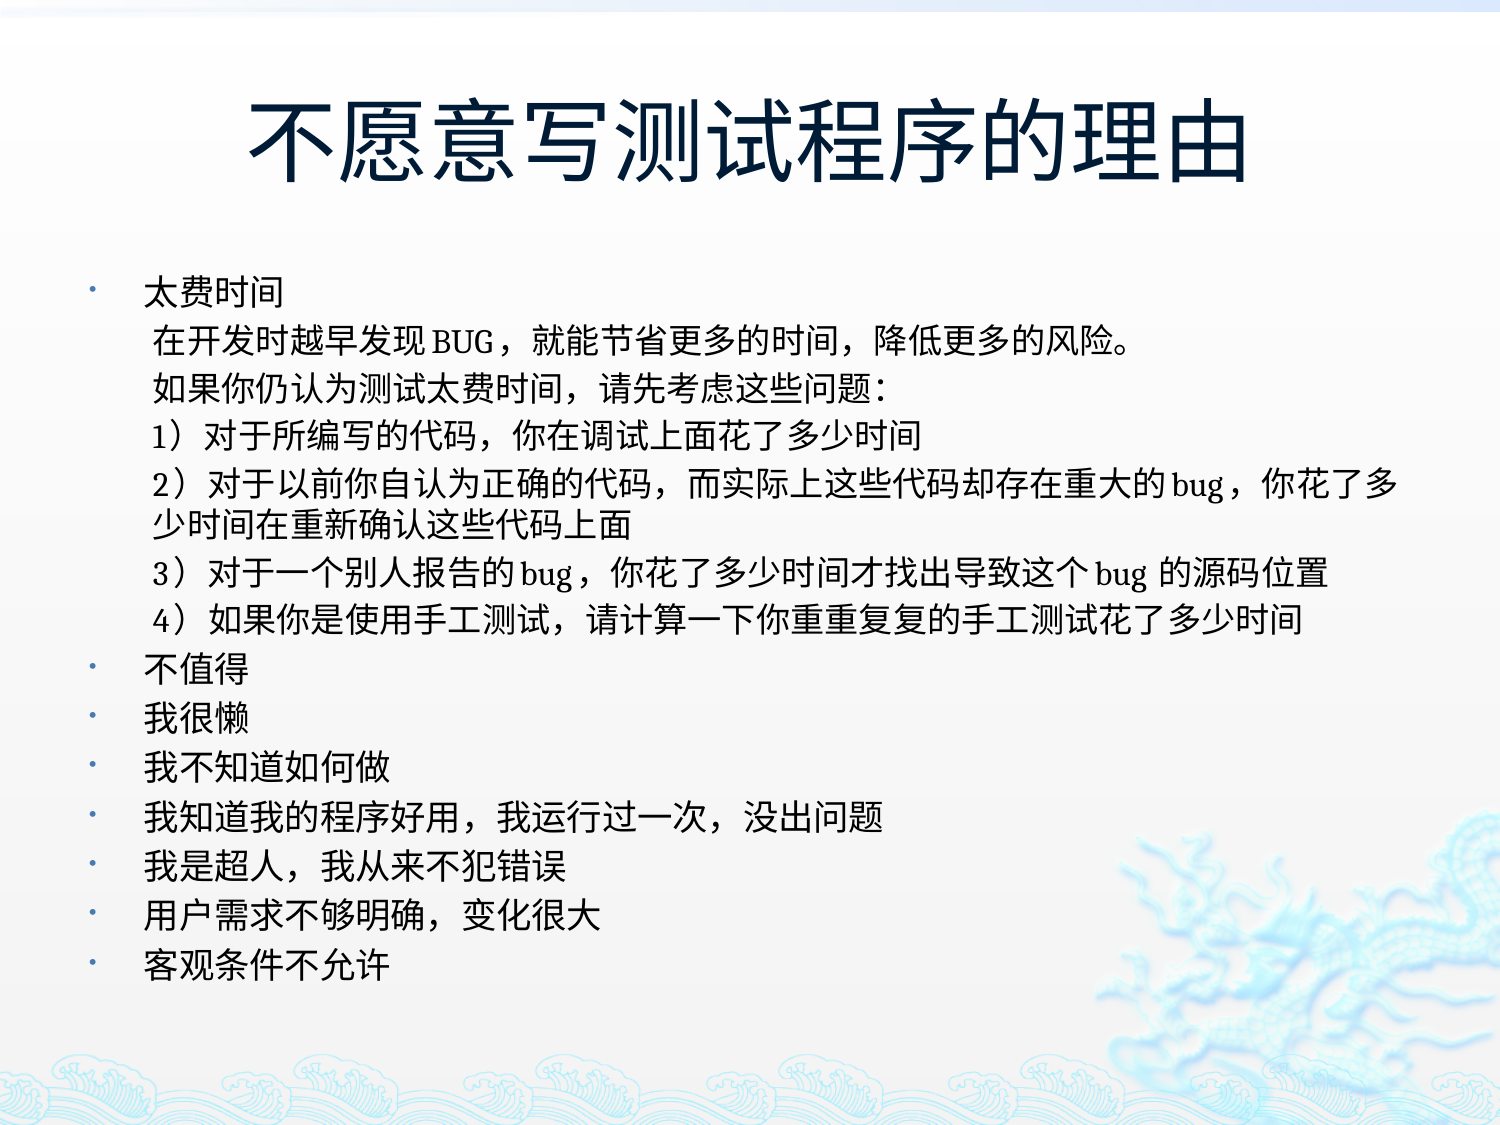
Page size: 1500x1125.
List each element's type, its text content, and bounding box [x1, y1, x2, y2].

title 不愿意写测试程序的理由 [75, 45, 1425, 233]
list 太费时间 在开发时越早发现BUG，就能节省更多的时间，降低更多的风险。 如果你仍认为测试太费时间，请先考虑这些问题： 1）对于所编写的代码，你在调试上面花了多少时间 2）对于以前你自认为正确的代码，而实际上这些代码却存在重大的bug，你花了多少时间在重新确认这些代码上面 3）对于一个别人报告的bug，你花了多少时间才找出导致这个bug 的源码位置 4）如果你是使用手工测试，请计算一下你重重复复的手工测试花了多少时间 不值得 我很懒 我不知道如何做 我知道我的程序好用，我运行过一次，没出问题 我是超人，我从来不犯错误 用户需求不够明确，变化很大 客观条件不允许 [75, 262, 1425, 1005]
